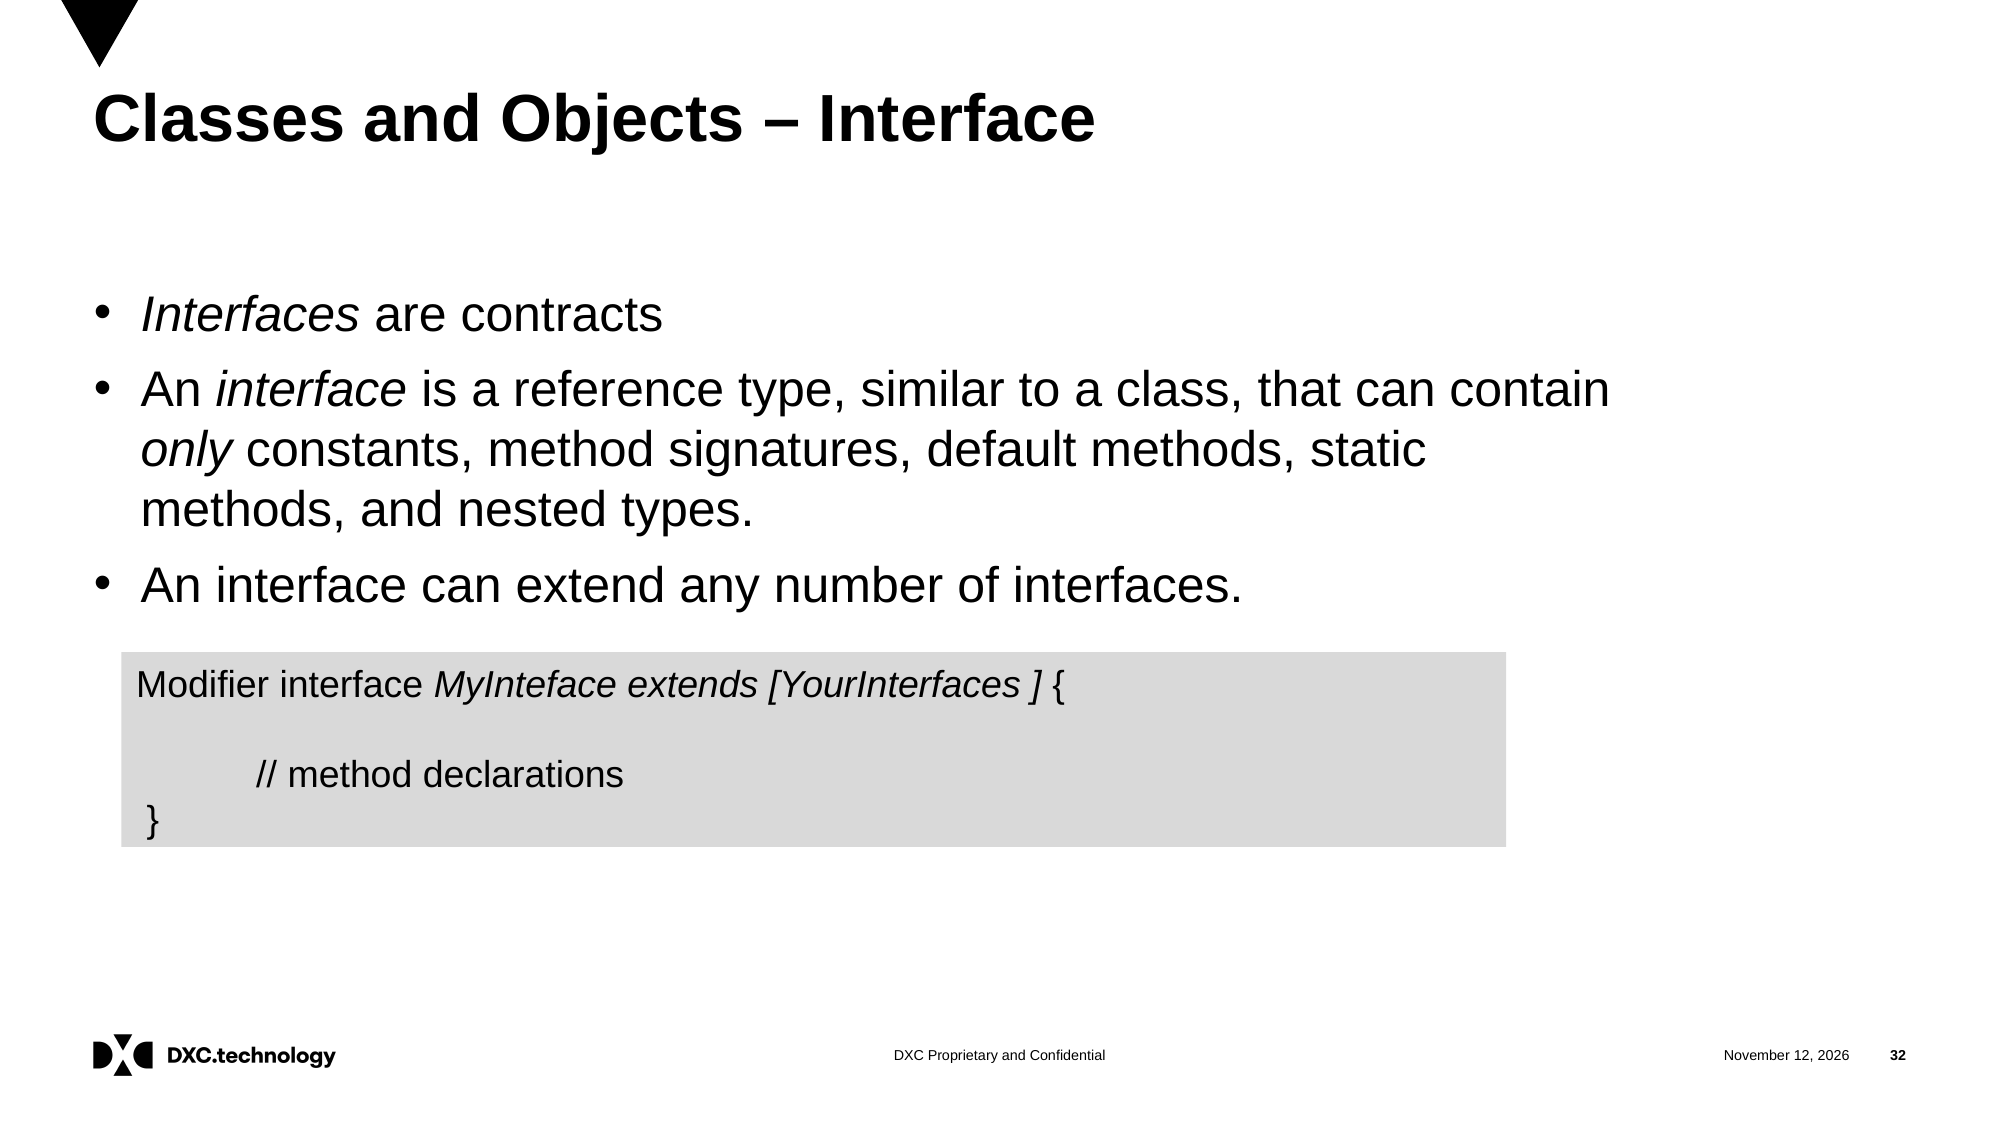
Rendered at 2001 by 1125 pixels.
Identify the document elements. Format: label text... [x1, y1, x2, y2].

text_box Modifier interface MyInteface extends [YourInterfaces ] { // method declarations } [121, 652, 1507, 847]
title Classes and Objects – Interface [93, 87, 1907, 282]
list Interfaces are contracts An interface is a reference type, similar to a class, that can contain only constants, method signatures, default methods, static methods, and nested types. An interface can extend any number of interfaces. [93, 281, 1625, 982]
